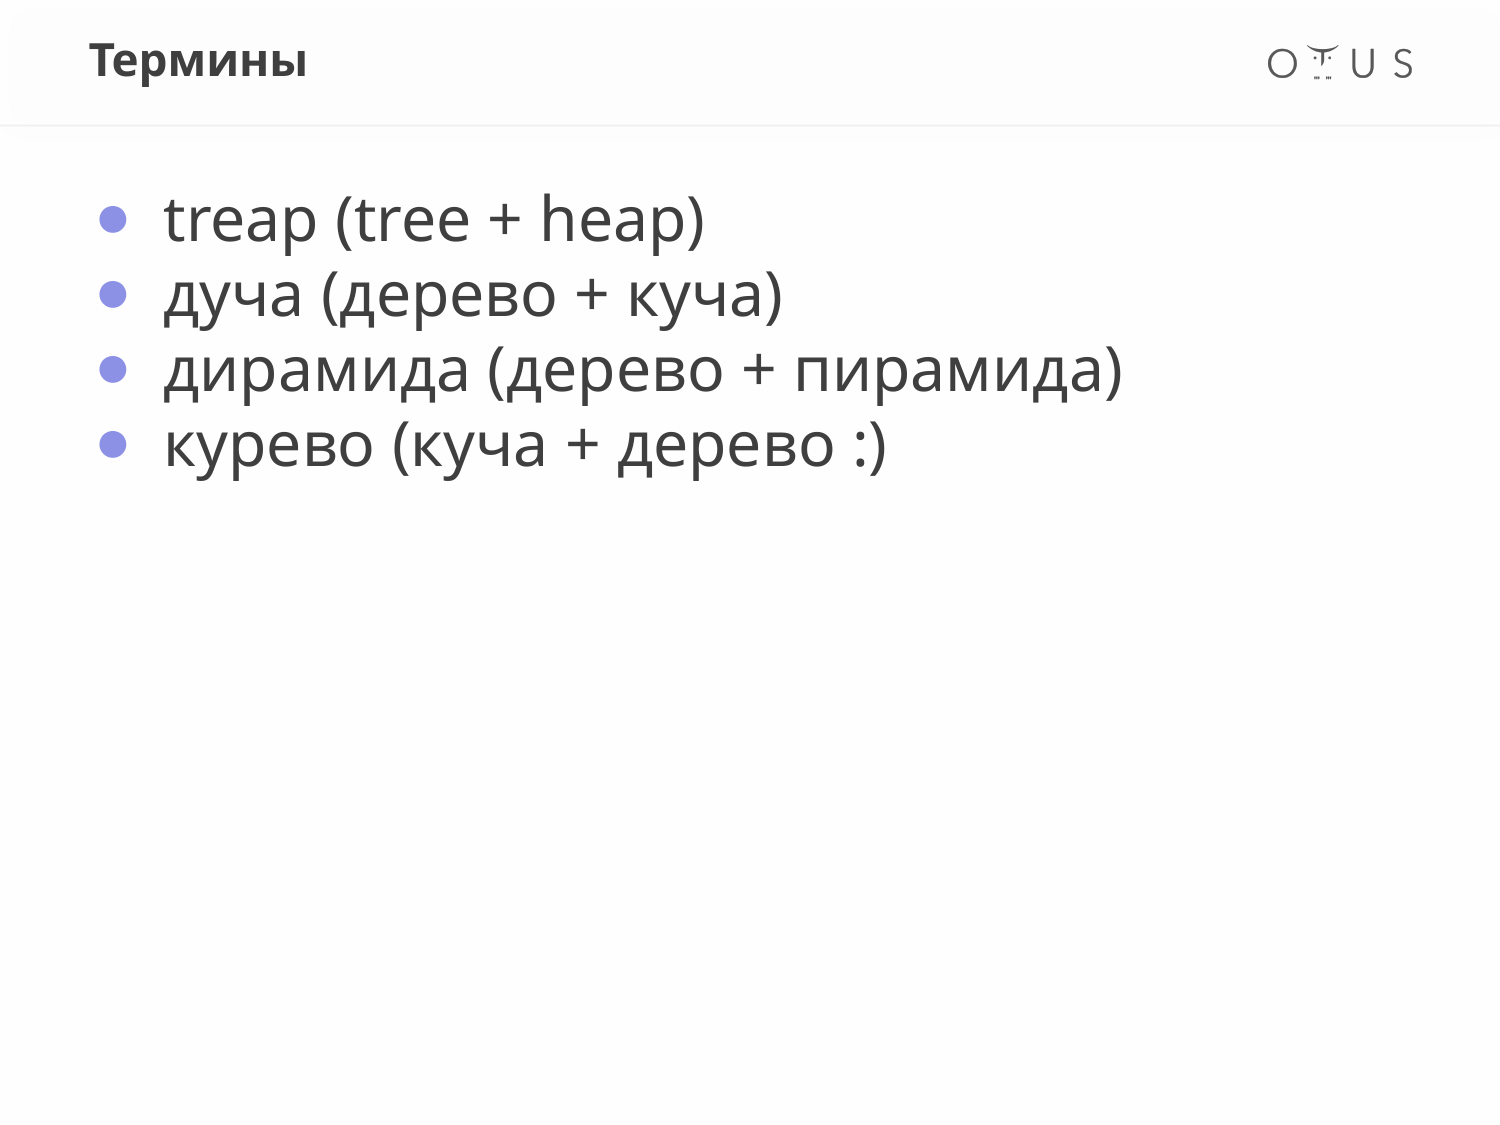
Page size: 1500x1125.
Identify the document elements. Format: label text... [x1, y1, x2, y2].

title Термины [88, 38, 1174, 88]
picture [1268, 45, 1412, 80]
list treap (tree + heap) дуча (дерево + куча) дирамида (дерево + пирамида) курево (куча + дерево :) [88, 178, 1412, 1071]
